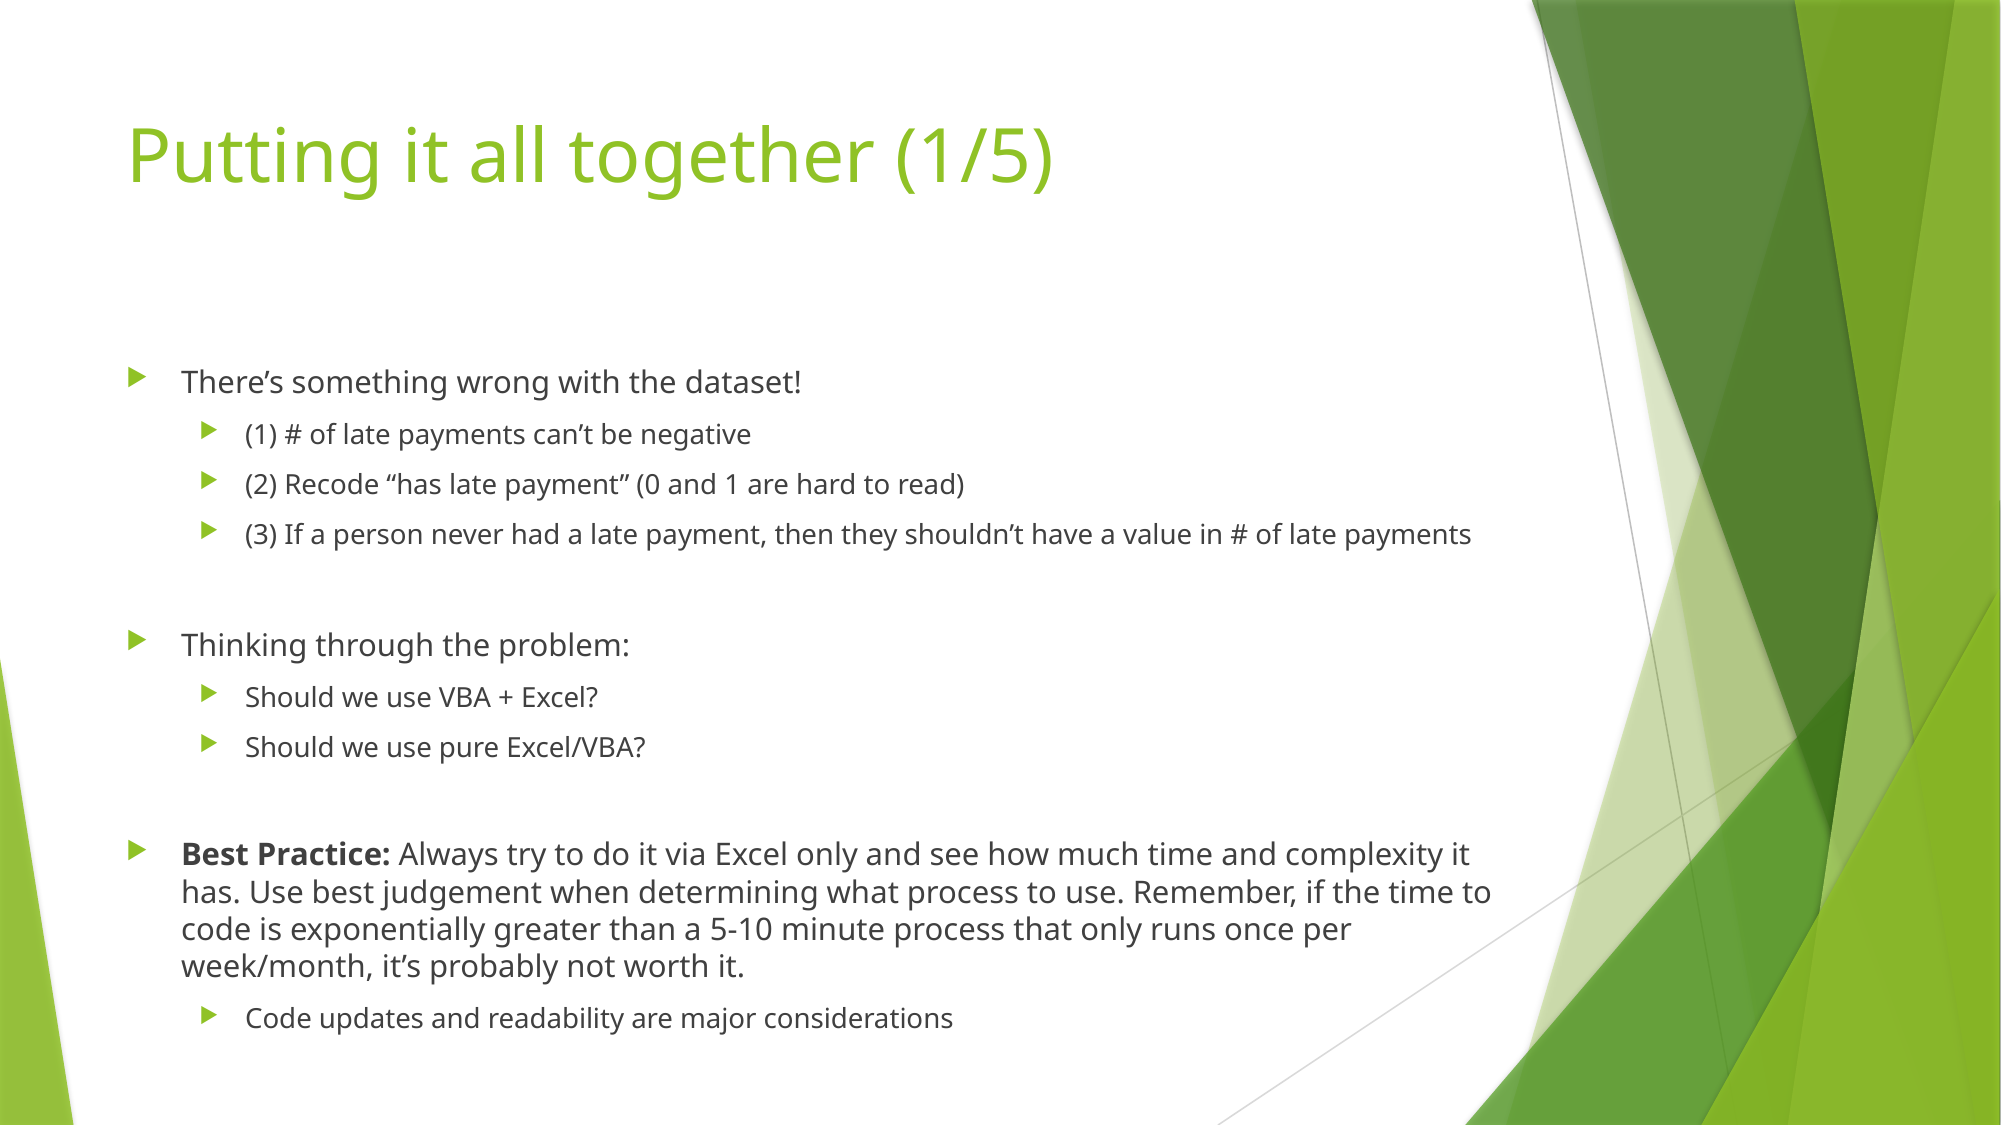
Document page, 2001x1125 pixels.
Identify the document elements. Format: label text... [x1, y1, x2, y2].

title Putting it all together (1/5) [111, 99, 1522, 317]
list There’s something wrong with the dataset! (1) # of late payments can’t be negative (2) Recode “has late payment” (0 and 1 are hard to read) (3) If a person never had a late payment, then they shouldn’t have a value in # of late payments Thinking through the problem: Should we use VBA + Excel? Should we use pure Excel/VBA? Best Practice: Always try to do it via Excel only and see how much time and complexity it has. Use best judgement when determining what process to use. Remember, if the time to code is exponentially greater than a 5-10 minute process that only runs once per week/month, it’s probably not worth it. Code updates and readability are major considerations [111, 354, 1522, 1056]
